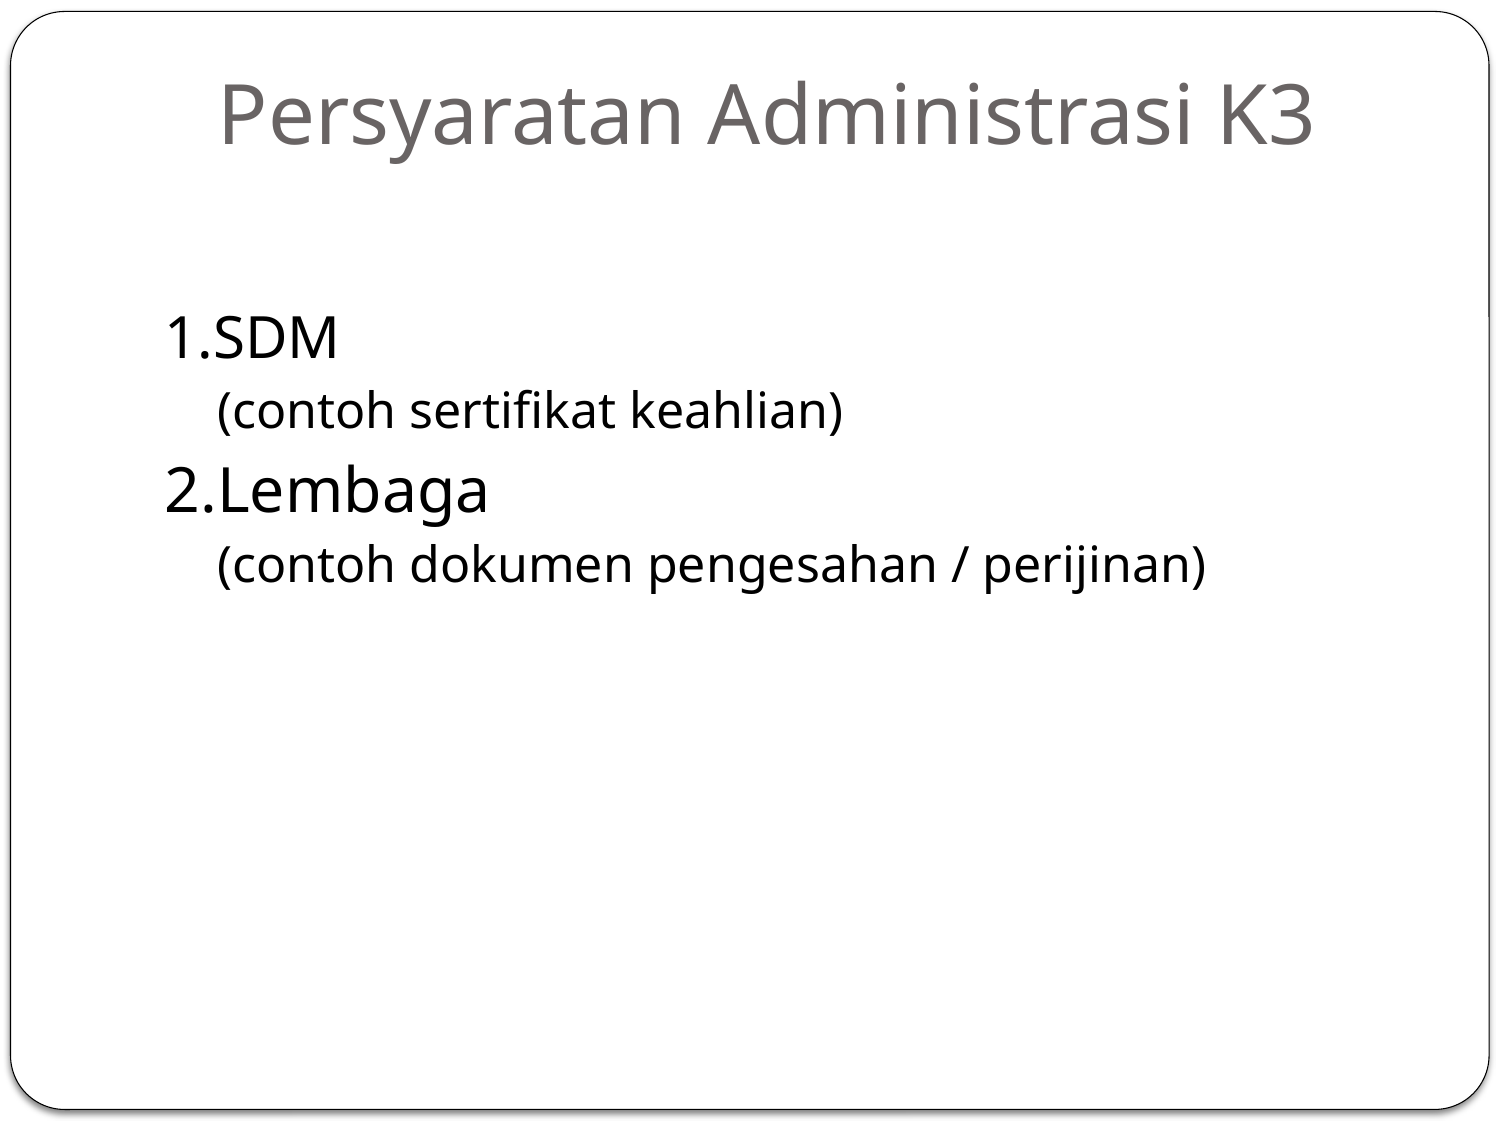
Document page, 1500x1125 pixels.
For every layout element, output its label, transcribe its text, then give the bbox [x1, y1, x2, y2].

title Persyaratan Administrasi K3 [129, 45, 1405, 176]
list 1.SDM (contoh sertifikat keahlian) 2.Lembaga (contoh dokumen pengesahan / perijinan) [150, 292, 1425, 1043]
